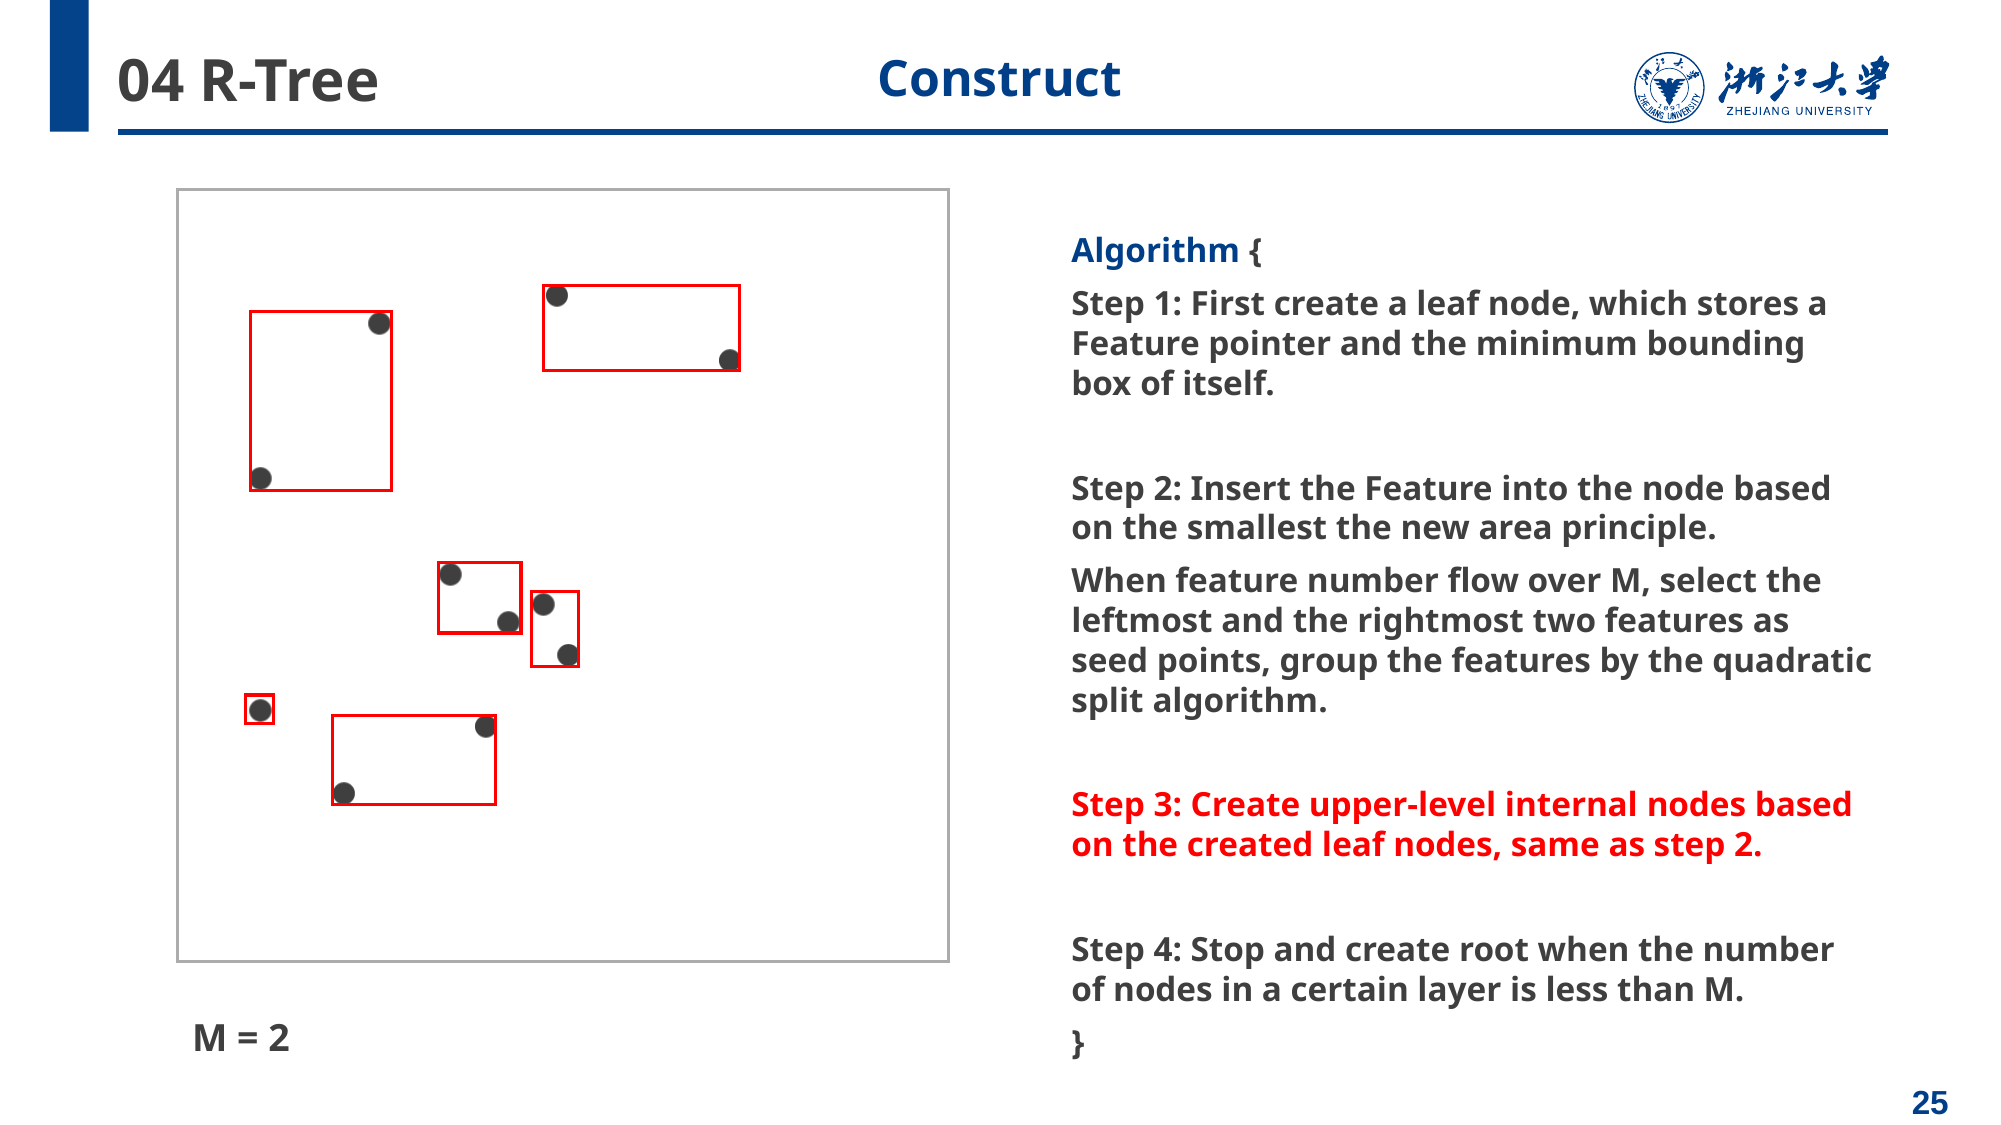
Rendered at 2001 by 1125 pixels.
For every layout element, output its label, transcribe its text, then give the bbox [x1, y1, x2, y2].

text_box [250, 310, 393, 491]
picture [693, 328, 765, 404]
text_box [486, 561, 522, 590]
picture [224, 678, 296, 754]
picture [224, 446, 296, 522]
text_box Construct [811, 45, 1189, 119]
text_box M = 2 [177, 1006, 520, 1067]
text_box [438, 618, 472, 634]
picture [520, 263, 592, 339]
text_box [176, 189, 950, 962]
picture [414, 542, 604, 699]
picture [449, 694, 521, 770]
picture [343, 291, 415, 367]
text_box [331, 715, 497, 806]
slide_number 25 [1498, 1065, 1949, 1122]
title 04 R-Tree [117, 33, 1538, 132]
picture [307, 761, 379, 837]
text_box Algorithm { Step 1: First create a leaf node, which stores a Feature pointer and the minimum bounding box of itself. Step 2: Insert the Feature into the node based on the smallest the new area principle. When feature number flow over M, select the leftmost and the rightmost two features as seed points, group the features by the quadratic split algorithm. Step 3: Create upper-level internal nodes based on the created leaf nodes, same as step 2. Step 4: Stop and create root when the number of nodes in a certain layer is less than M. } [1056, 222, 1889, 1069]
text_box [542, 284, 741, 371]
